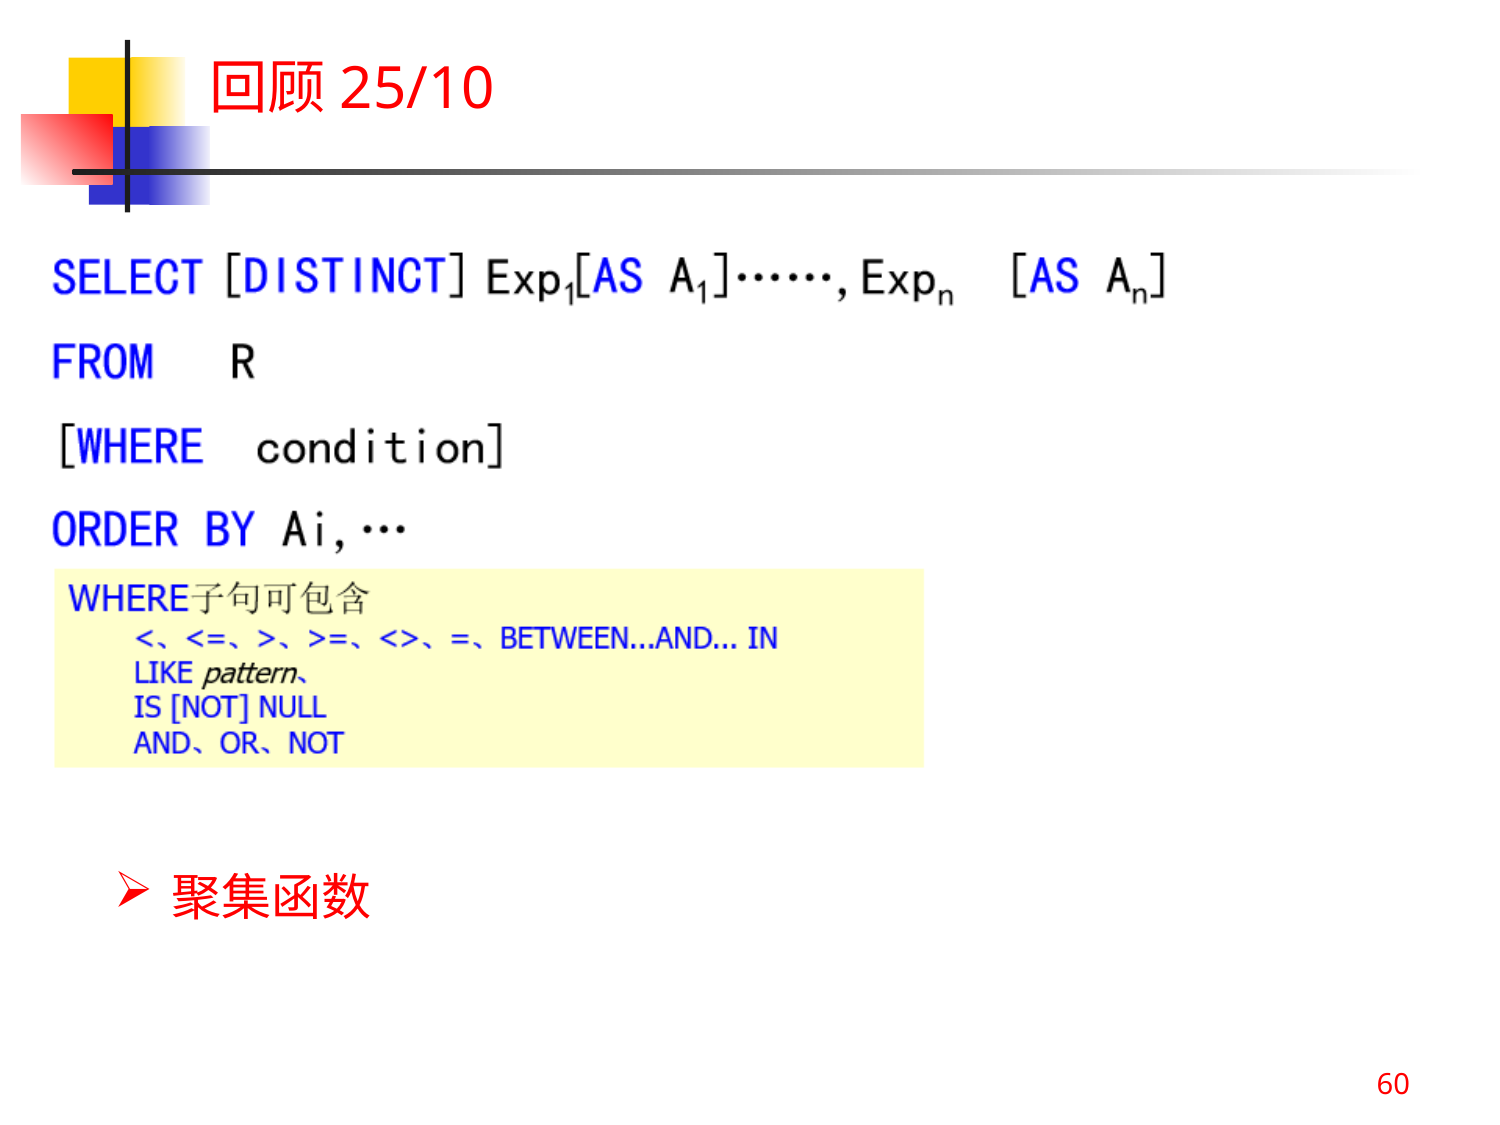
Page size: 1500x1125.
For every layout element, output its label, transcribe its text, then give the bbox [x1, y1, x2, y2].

text_box 聚集函数 [100, 857, 420, 933]
slide_number 60 [1112, 1037, 1426, 1113]
picture [36, 231, 1176, 807]
text_box 回顾25/10 [194, 42, 1176, 128]
